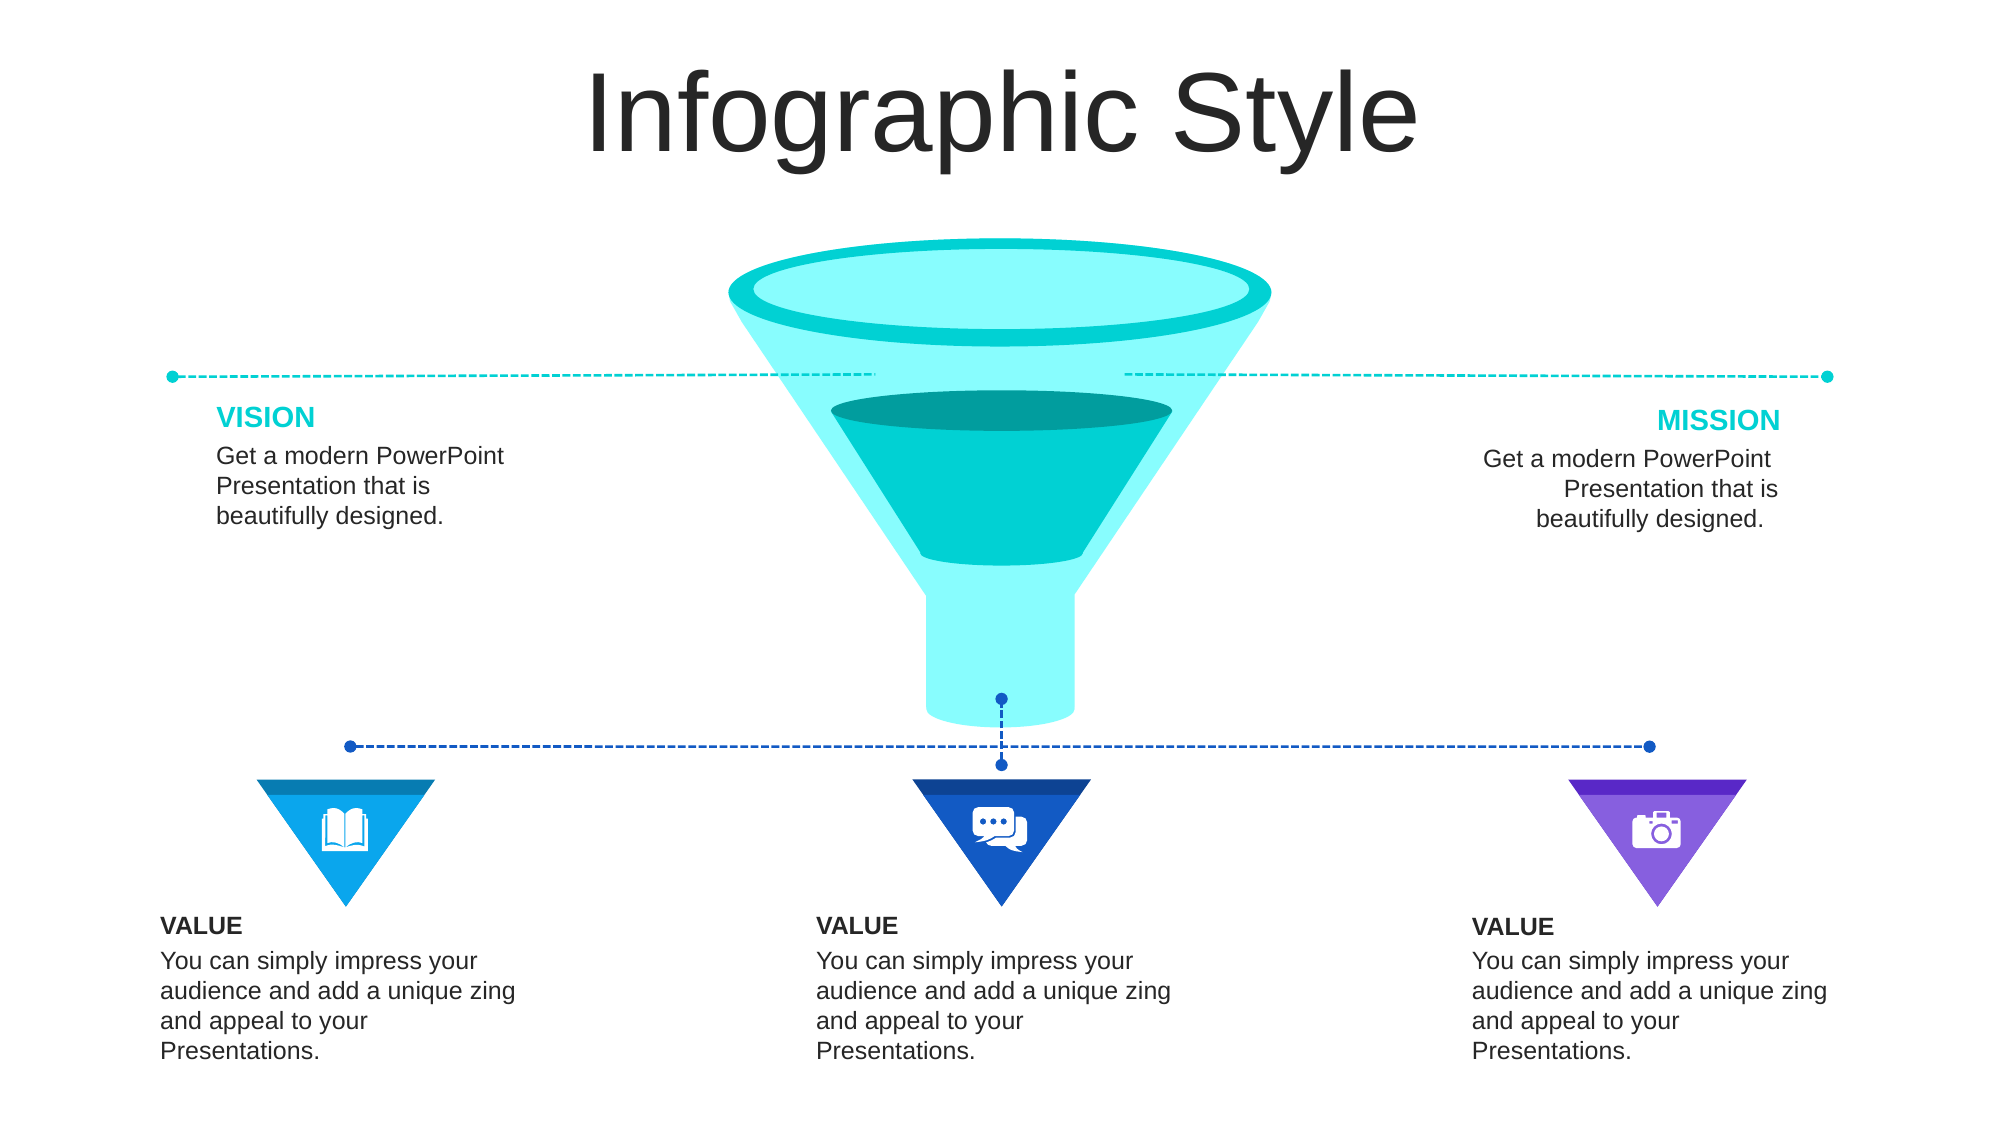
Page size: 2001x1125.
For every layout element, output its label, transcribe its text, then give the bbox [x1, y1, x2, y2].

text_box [216, 398, 532, 531]
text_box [938, 753, 1066, 909]
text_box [1472, 401, 1781, 534]
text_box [160, 909, 532, 1036]
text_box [728, 238, 1272, 728]
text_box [1593, 753, 1722, 909]
list Infographic Style [53, 55, 1952, 175]
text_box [1471, 909, 1844, 1036]
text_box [282, 753, 410, 909]
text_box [815, 909, 1188, 1036]
